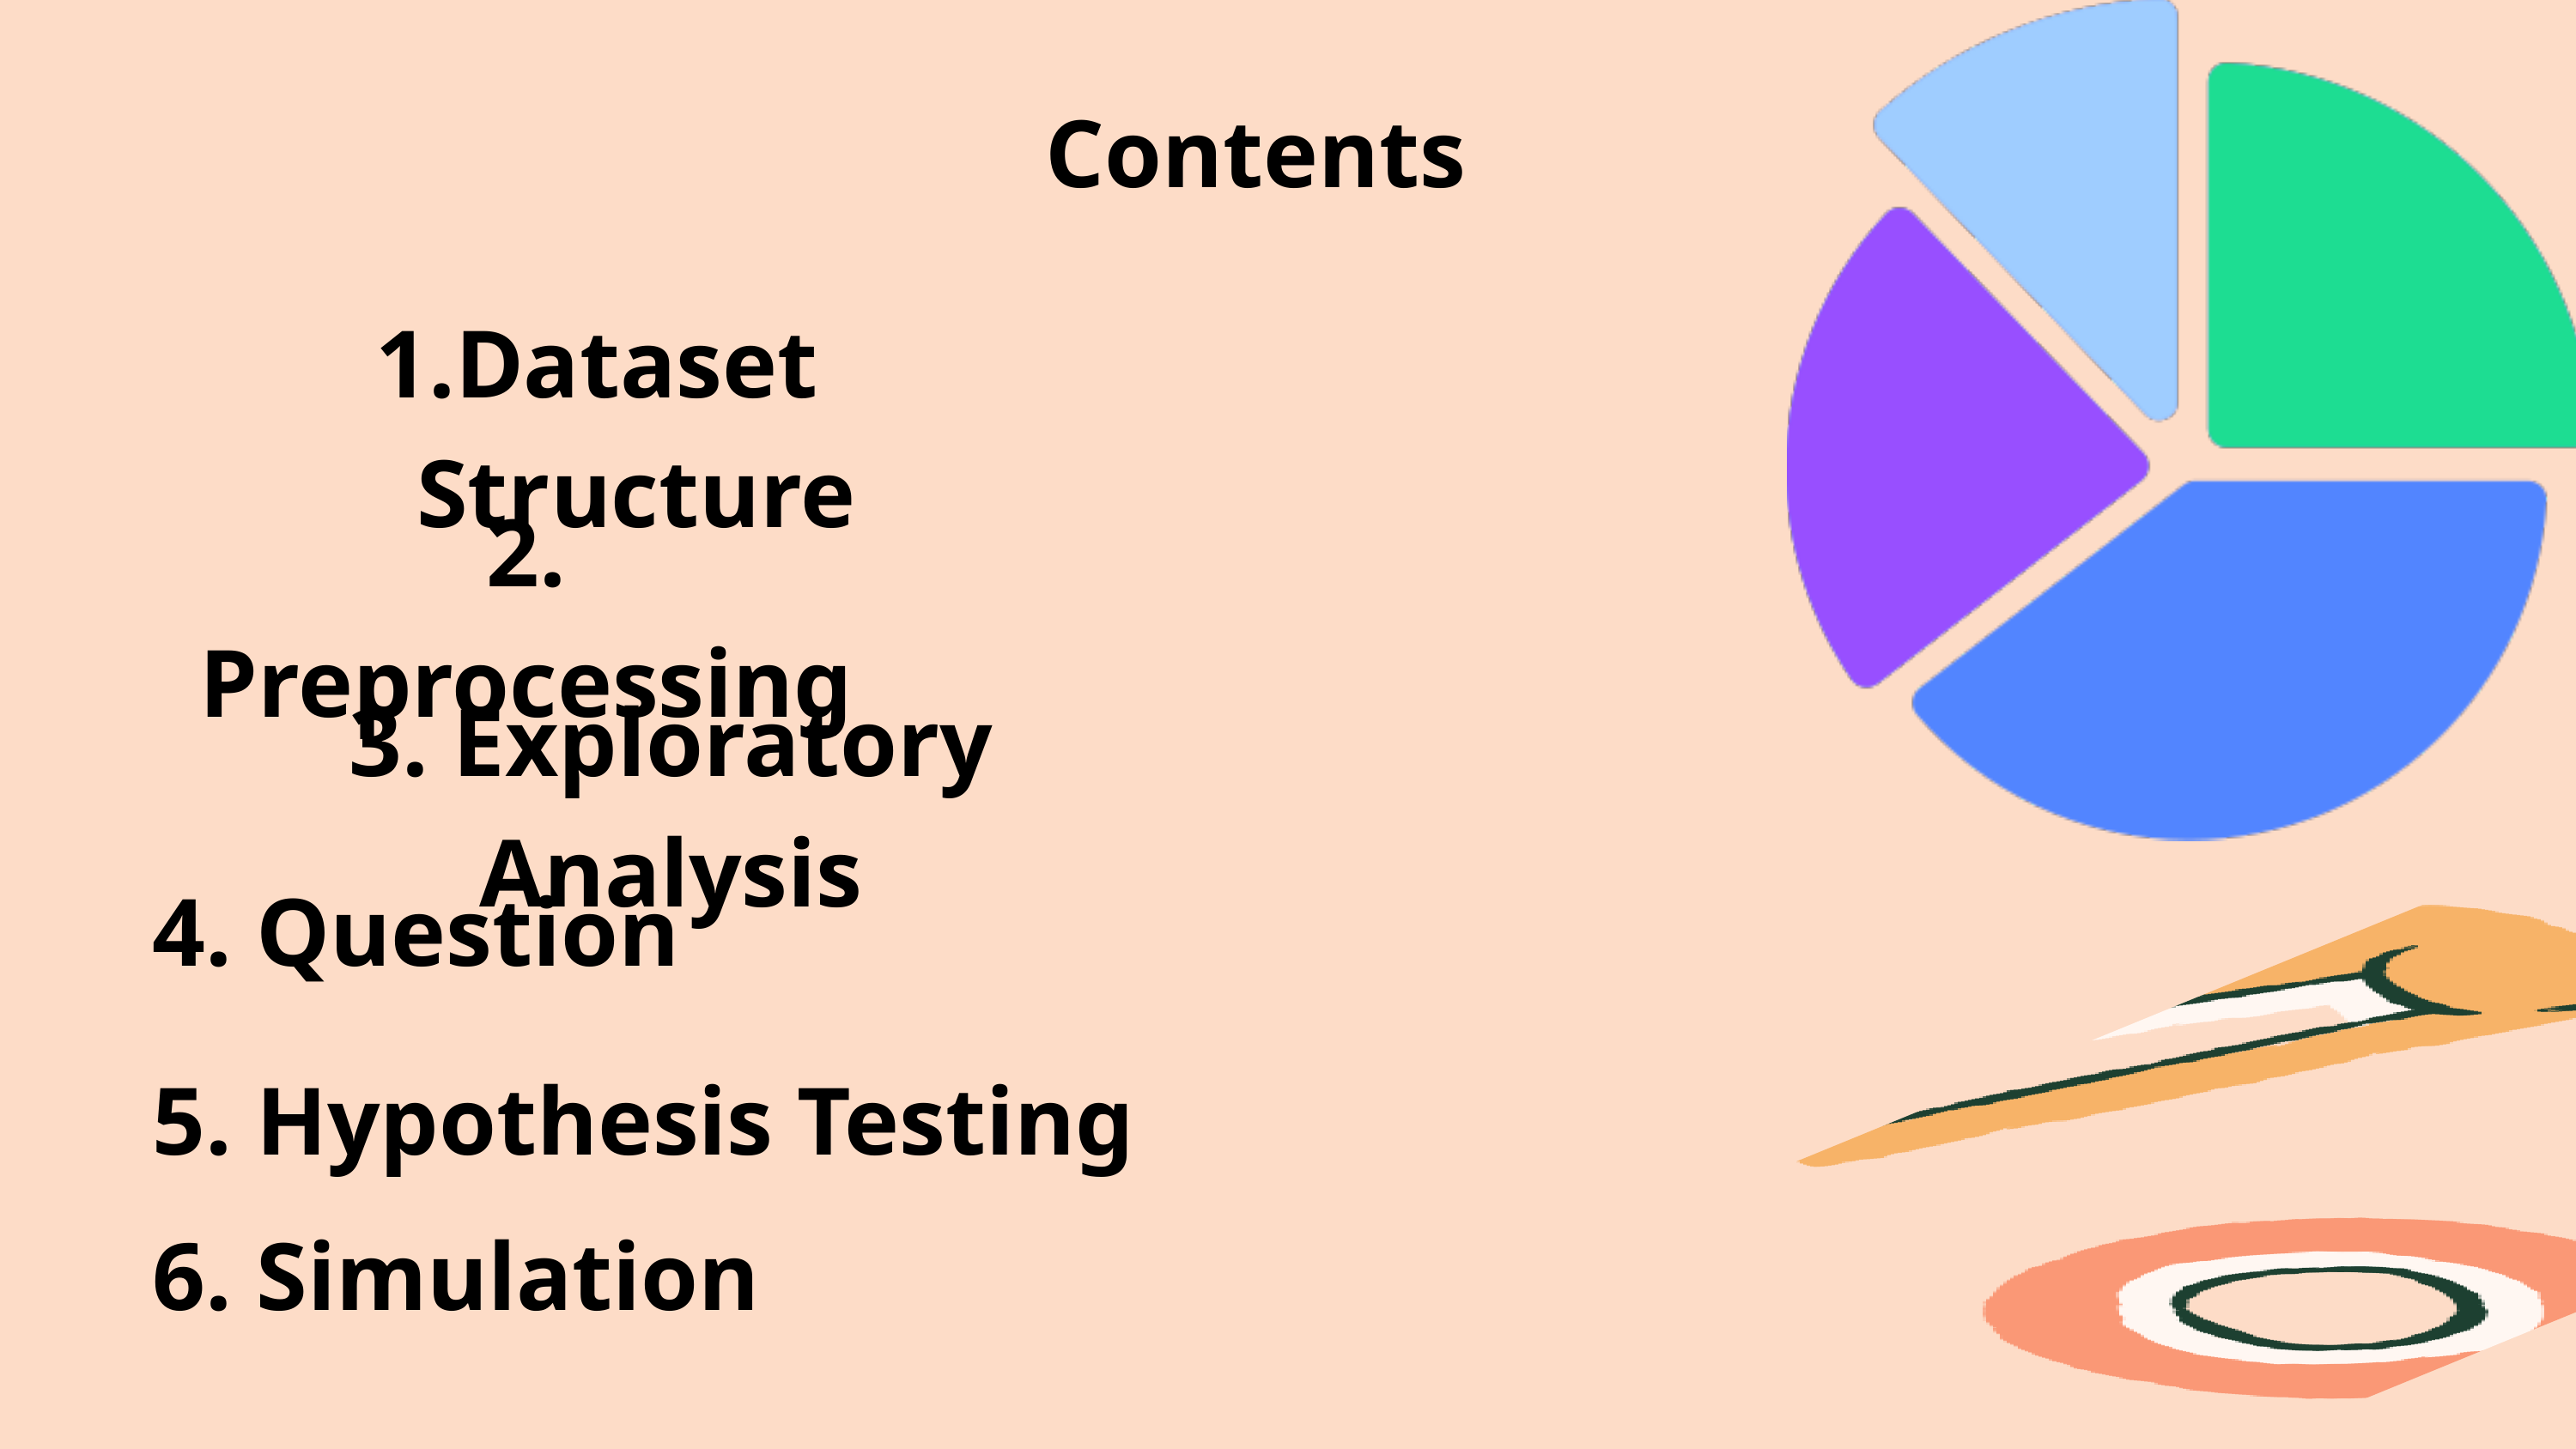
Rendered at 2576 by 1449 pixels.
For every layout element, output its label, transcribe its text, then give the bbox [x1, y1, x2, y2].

text_box Dataset Structure [71, 286, 1043, 547]
text_box 3. Exploratory Analysis [152, 664, 1190, 925]
text_box Contents [696, 76, 1815, 206]
text_box [1787, 0, 2576, 841]
text_box 2. Preprocessing [152, 475, 901, 664]
text_box 4. Question [152, 854, 1129, 985]
text_box 5. Hypothesis Testing [152, 1043, 1190, 1174]
text_box [1593, 841, 2576, 1449]
text_box 6. Simulation [152, 1198, 1190, 1330]
